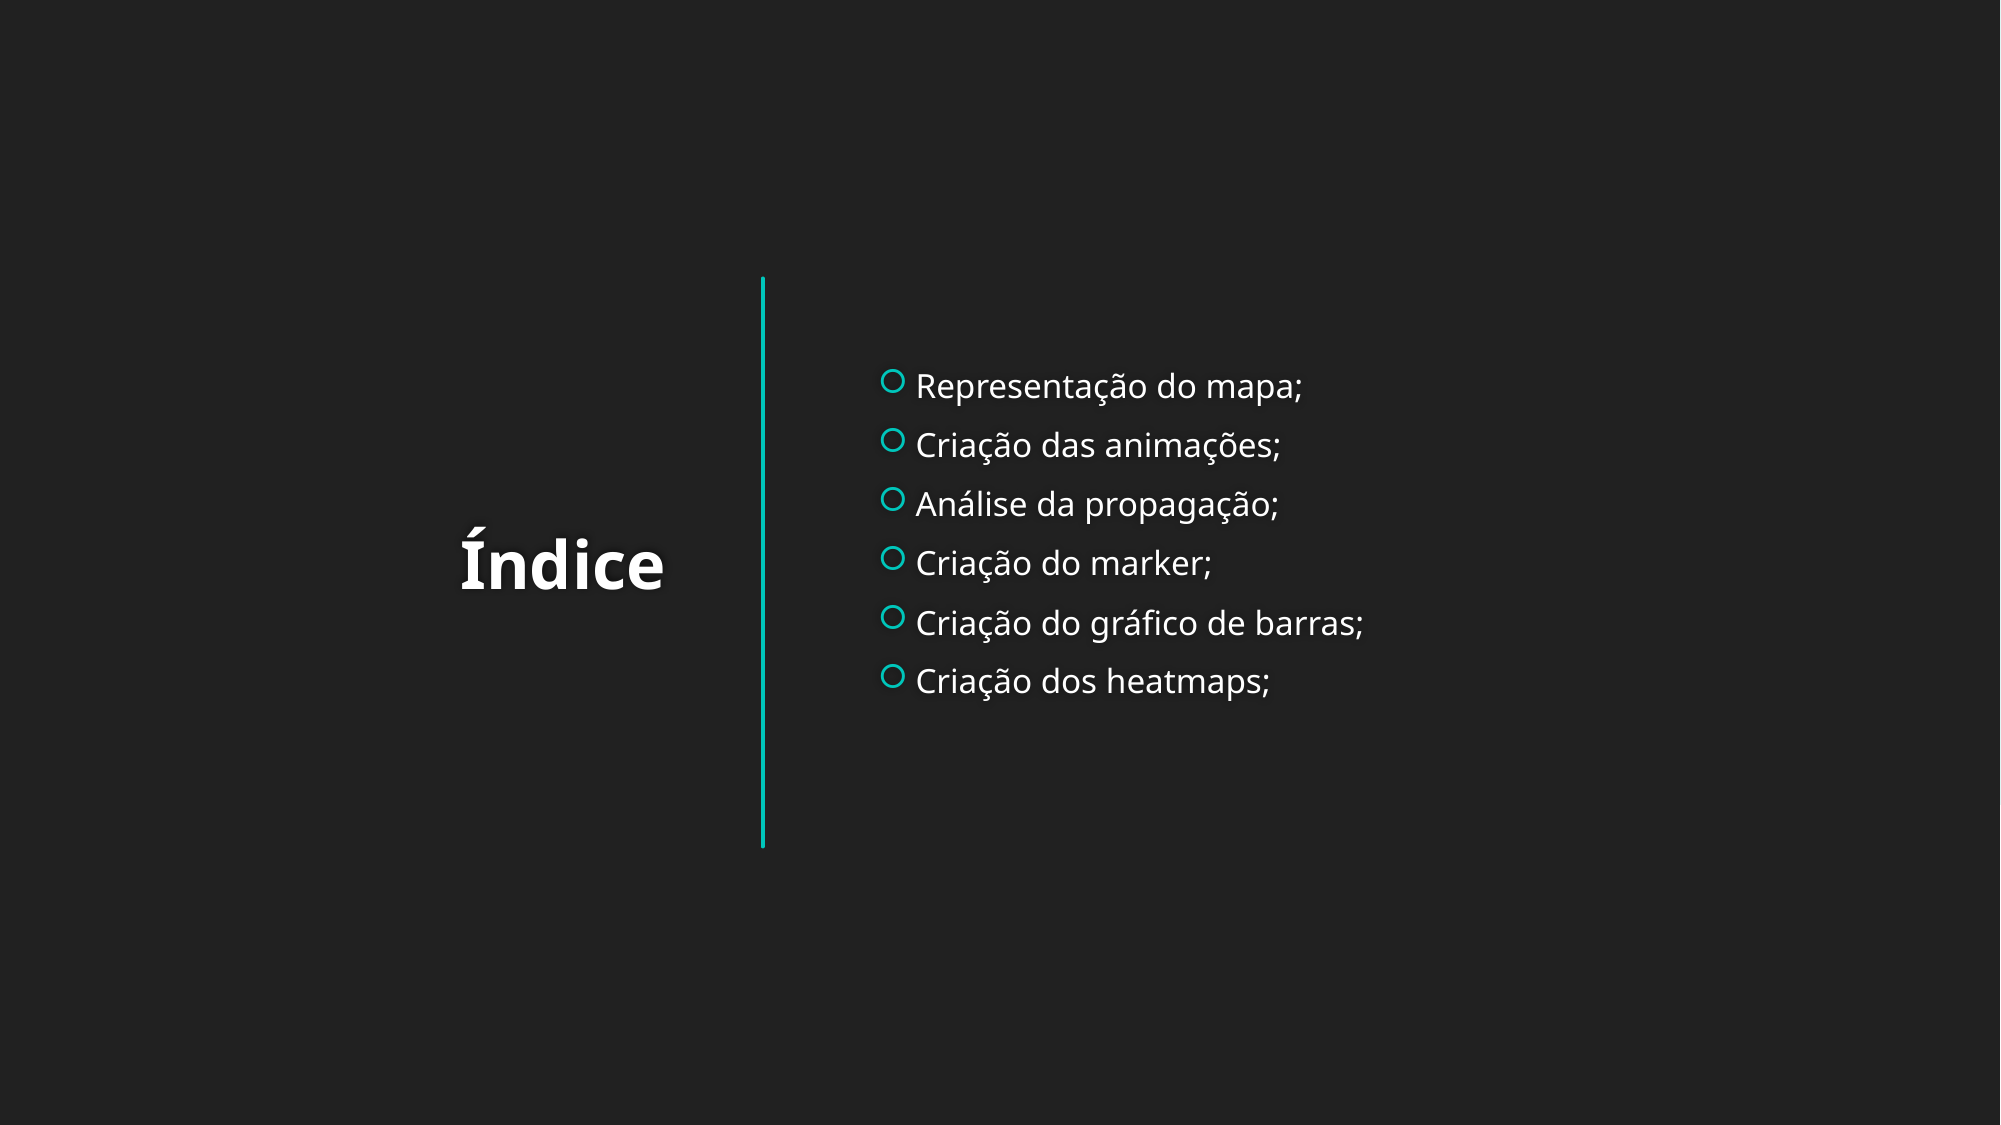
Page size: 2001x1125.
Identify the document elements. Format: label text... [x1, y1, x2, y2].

text_box [0, 0, 2000, 1125]
subtitle Representação do mapa; Criação das animações; Análise da propagação; Criação do marker; Criação do gráfico de barras; Criação dos heatmaps; [844, 199, 1842, 926]
title Índice [158, 199, 682, 926]
